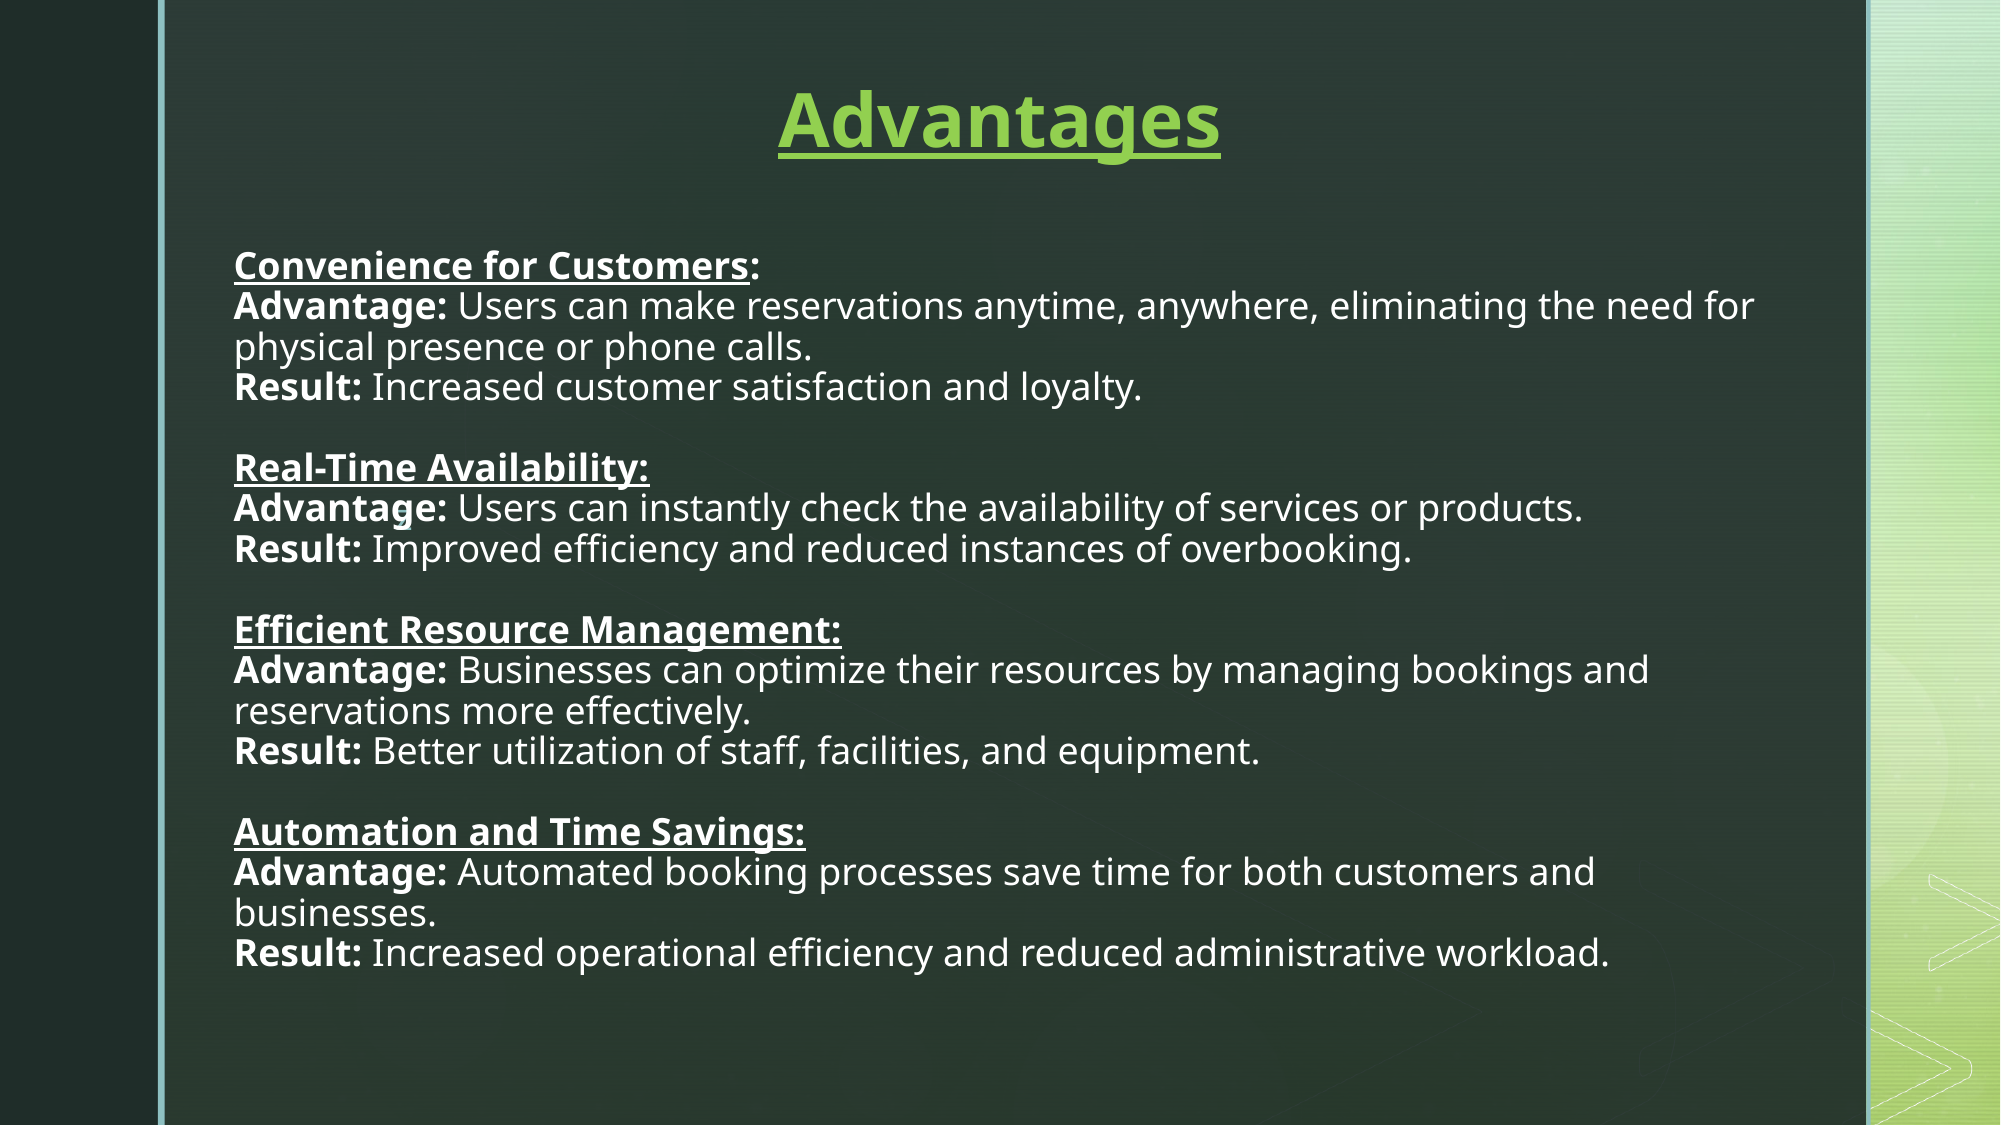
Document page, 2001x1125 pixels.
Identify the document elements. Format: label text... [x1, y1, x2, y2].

list Advantages [360, 54, 1640, 199]
title Convenience for Customers: Advantage: Users can make reservations anytime, anywhere, eliminating the need for physical presence or phone calls. Result: Increased customer satisfaction and loyalty. Real-Time Availability: Advantage: Users can instantly check the availability of services or products. Result: Improved efficiency and reduced instances of overbooking. Efficient Resource Management: Advantage: Businesses can optimize their resources by managing bookings and reservations more effectively. Result: Better utilization of staff, facilities, and equipment. Automation and Time Savings: Advantage: Automated booking processes save time for both customers and businesses. Result: Increased operational efficiency and reduced administrative workload. [218, 198, 1818, 1093]
picture [1871, 0, 2001, 1125]
